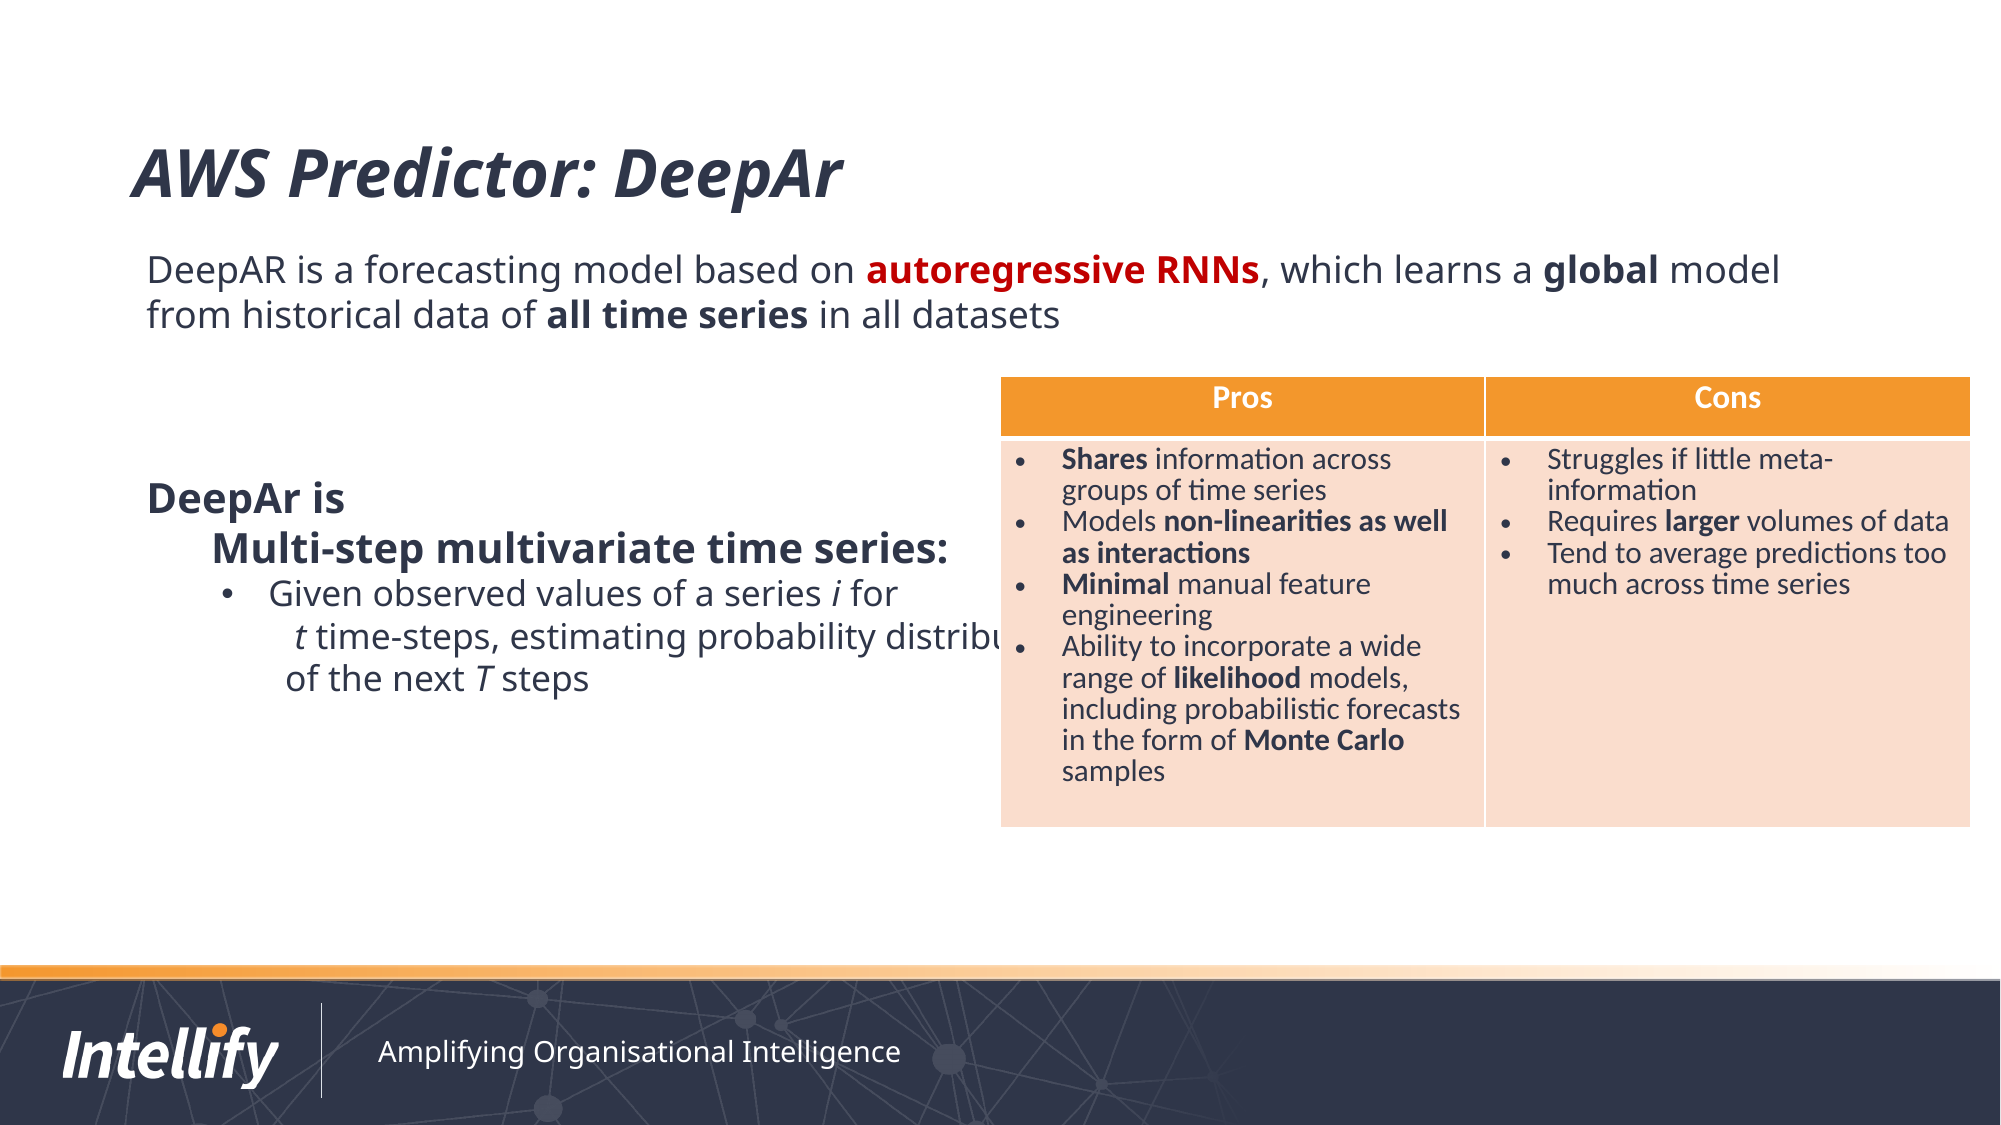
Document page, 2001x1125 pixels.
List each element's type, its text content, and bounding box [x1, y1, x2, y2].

picture [0, 965, 2001, 1125]
list DeepAR is a forecasting model based on autoregressive RNNs, which learns a global model from historical data of all time series in all datasets DeepAr is Multi-step multivariate time series: Given observed values of a series i for t time-steps, estimating probability distribution of the next T steps [131, 238, 1834, 905]
table_cell Struggles if little meta-information Requires larger volumes of data Tend to average predictions too much across time series [1486, 441, 1970, 827]
table_header Cons [1486, 377, 1970, 436]
title AWS Predictor: DeepAr [133, 131, 1835, 213]
table_cell Shares information across groups of time series Models non-linearities as well as interactions Minimal manual feature engineering Ability to incorporate a wide range of likelihood models, including probabilistic forecasts in the form of Monte Carlo samples [1001, 441, 1484, 827]
table_header Pros [1001, 377, 1484, 436]
